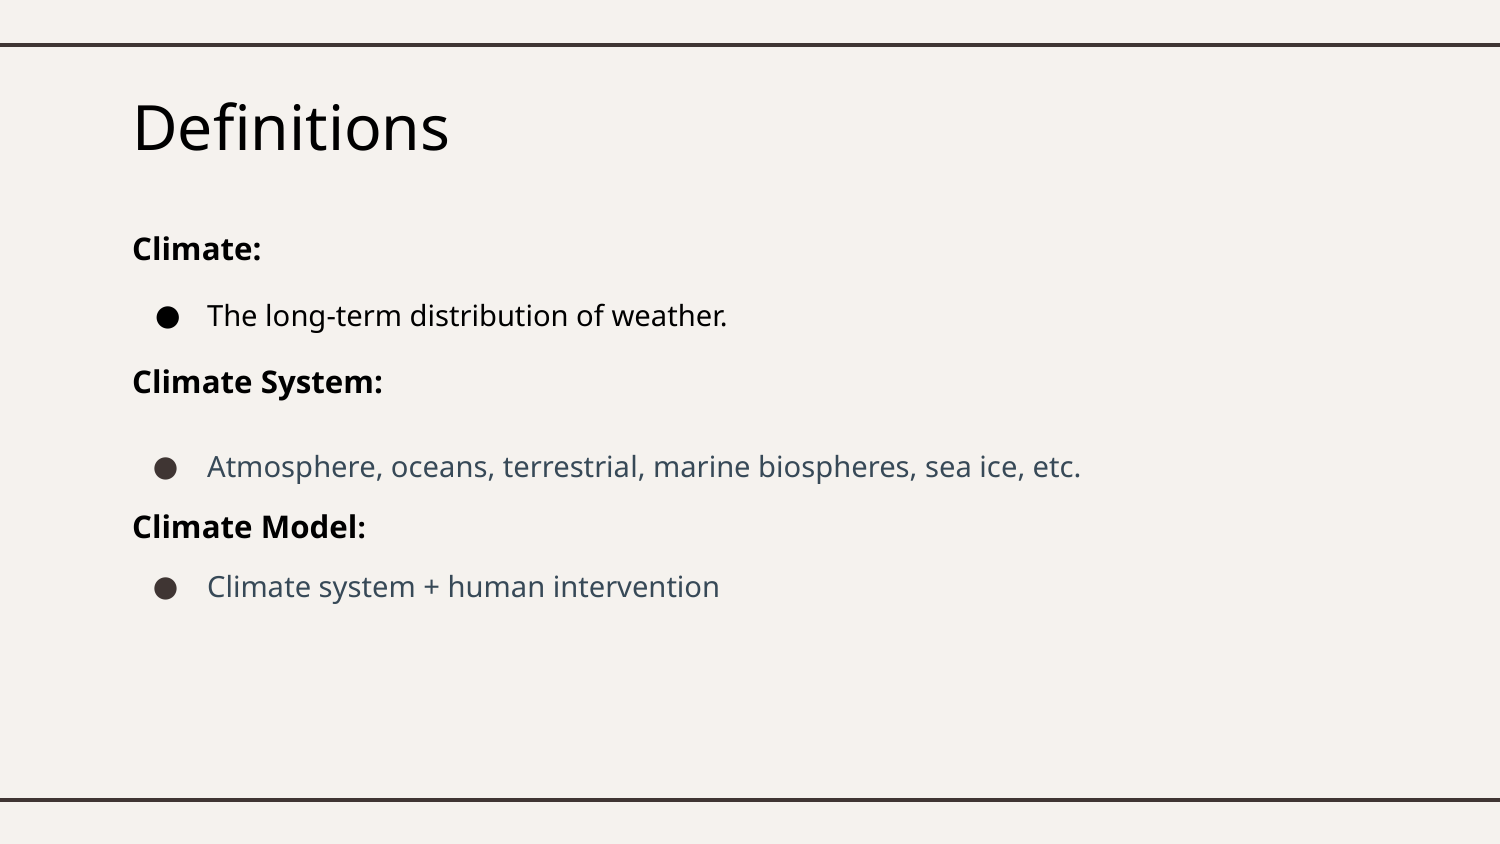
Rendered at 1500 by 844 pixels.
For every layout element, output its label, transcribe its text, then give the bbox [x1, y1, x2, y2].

list Climate: The long-term distribution of weather. Climate System: Atmosphere, oceans, terrestrial, marine biospheres, sea ice, etc. Climate Model: Climate system + human intervention [116, 208, 1383, 750]
title Definitions [116, 72, 890, 167]
